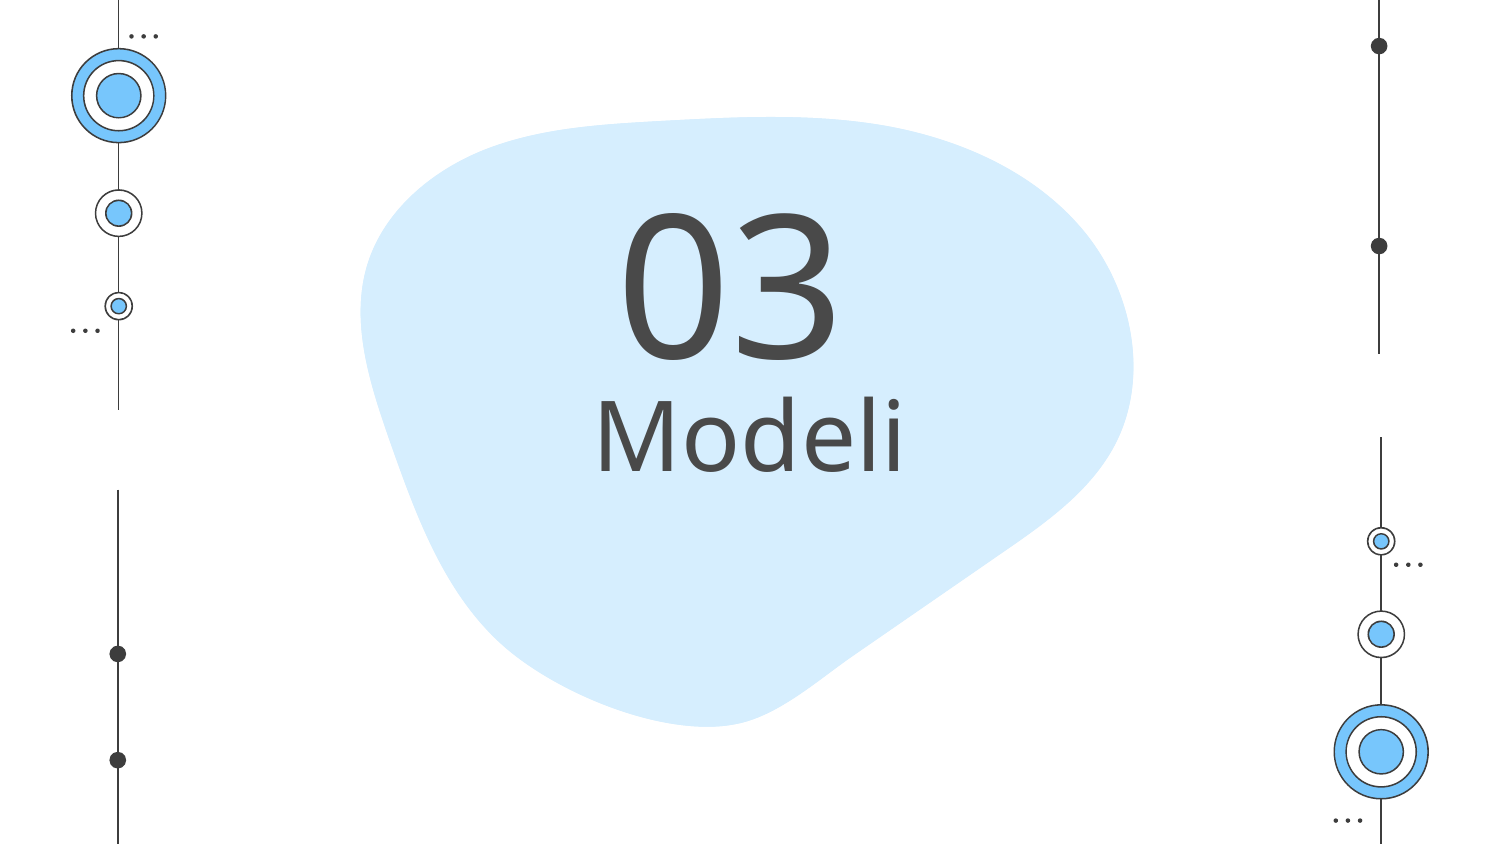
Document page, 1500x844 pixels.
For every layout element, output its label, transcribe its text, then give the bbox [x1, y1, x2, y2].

title Modeli [487, 366, 1013, 498]
title 03 [487, 190, 975, 366]
